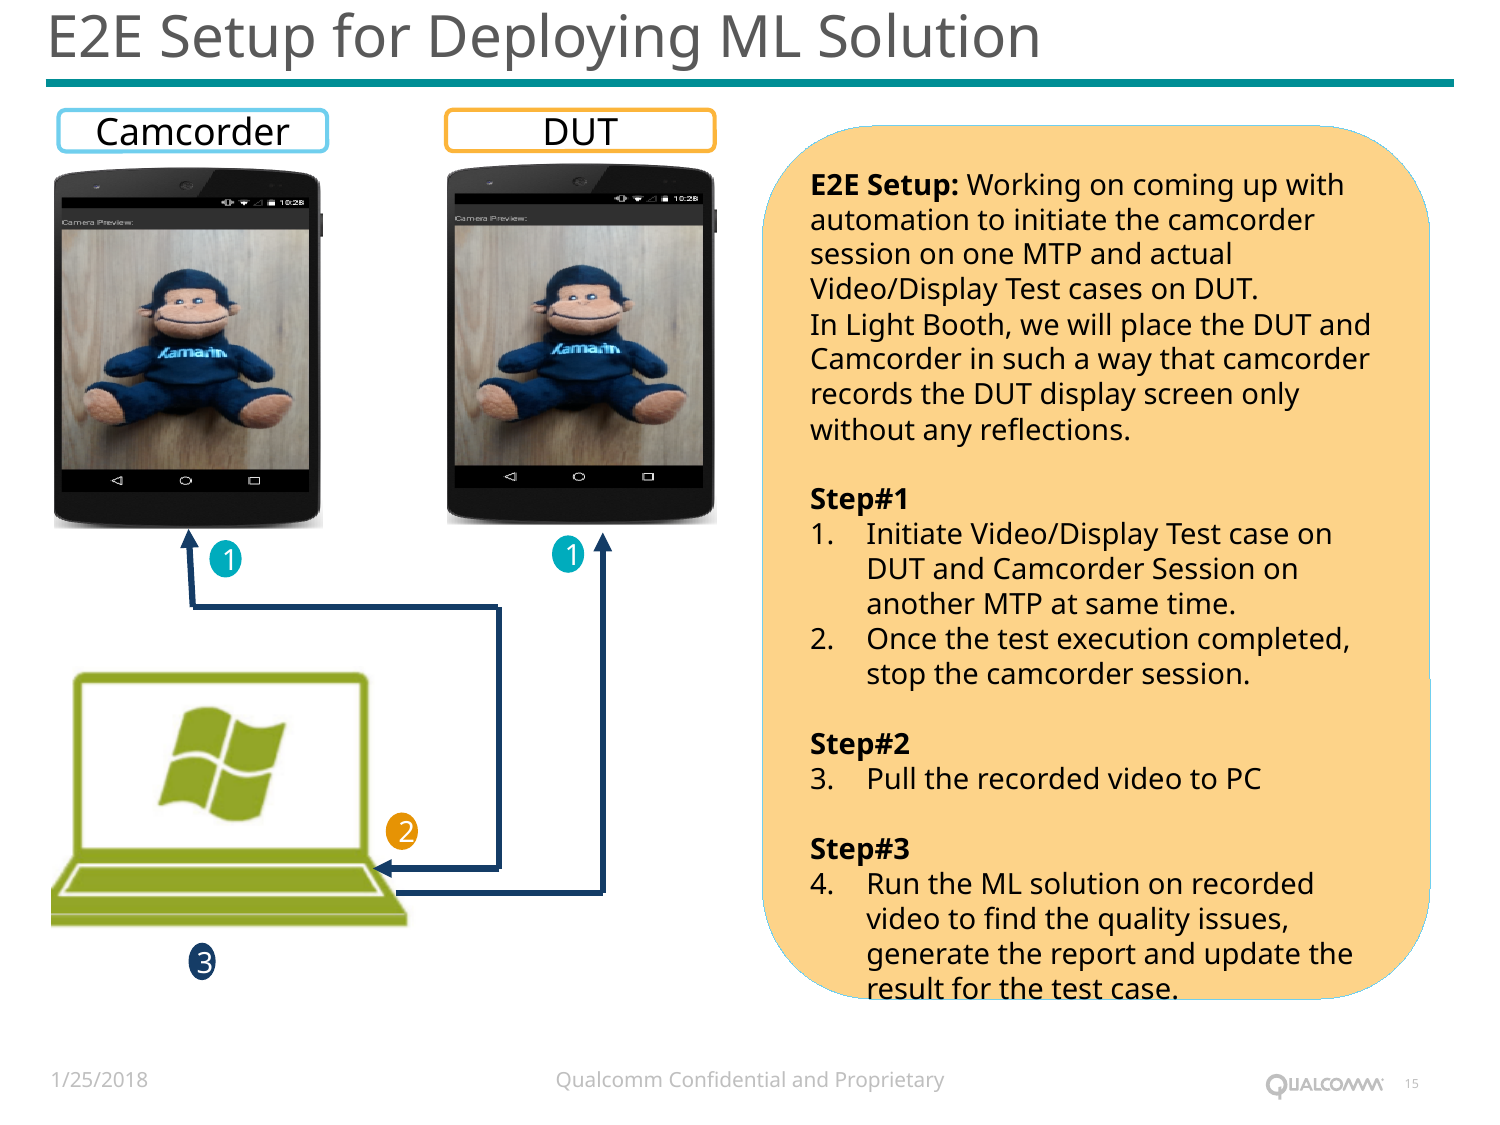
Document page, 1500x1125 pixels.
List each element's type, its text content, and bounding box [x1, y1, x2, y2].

text_box E2E Setup: Working on coming up with automation to initiate the camcorder session on one MTP and actual Video/Display Test cases on DUT. In Light Booth, we will place the DUT and Camcorder in such a way that camcorder records the DUT display screen only without any reflections. Step#1 Initiate Video/Display Test case on DUT and Camcorder Session on another MTP at same time. Once the test execution completed, stop the camcorder session. Step#2 Pull the recorded video to PC Step#3 Run the ML solution on recorded video to find the quality issues, generate the report and update the result for the test case. [762, 125, 1431, 1000]
text_box 1 [551, 535, 585, 573]
title E2E Setup for Deploying ML Solution [34, 9, 1442, 75]
text_box 3 [188, 955, 216, 981]
text_box Camcorder [56, 107, 330, 154]
picture [53, 162, 324, 530]
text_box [188, 528, 194, 608]
picture [447, 158, 717, 526]
picture [50, 665, 418, 945]
text_box 1 [209, 540, 242, 578]
text_box DUT [443, 107, 717, 154]
